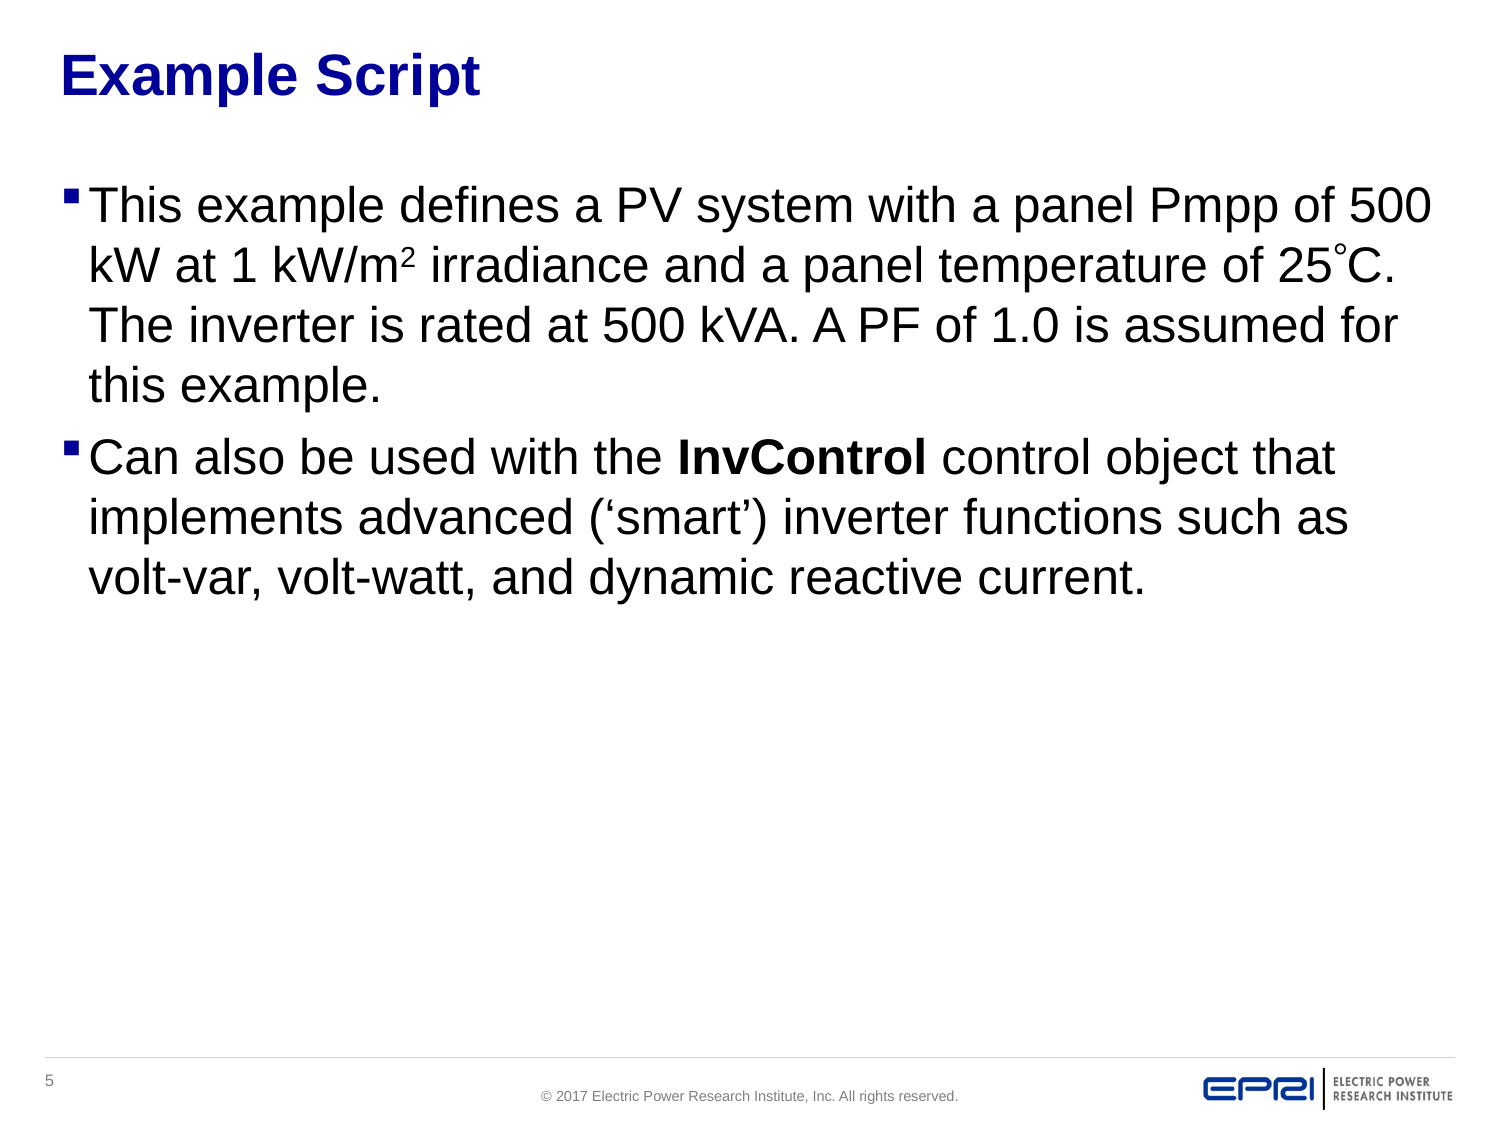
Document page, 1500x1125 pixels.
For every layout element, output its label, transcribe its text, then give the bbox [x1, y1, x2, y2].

picture [1200, 1064, 1455, 1113]
list This example defines a PV system with a panel Pmpp of 500 kW at 1 kW/m2 irradiance and a panel temperature of 25C. The inverter is rated at 500 kVA. A PF of 1.0 is assumed for this example. Can also be used with the InvControl control object that implements advanced (‘smart’) inverter functions such as volt-var, volt-watt, and dynamic reactive current. [44, 164, 1456, 1051]
title Example Script [44, 29, 1456, 151]
